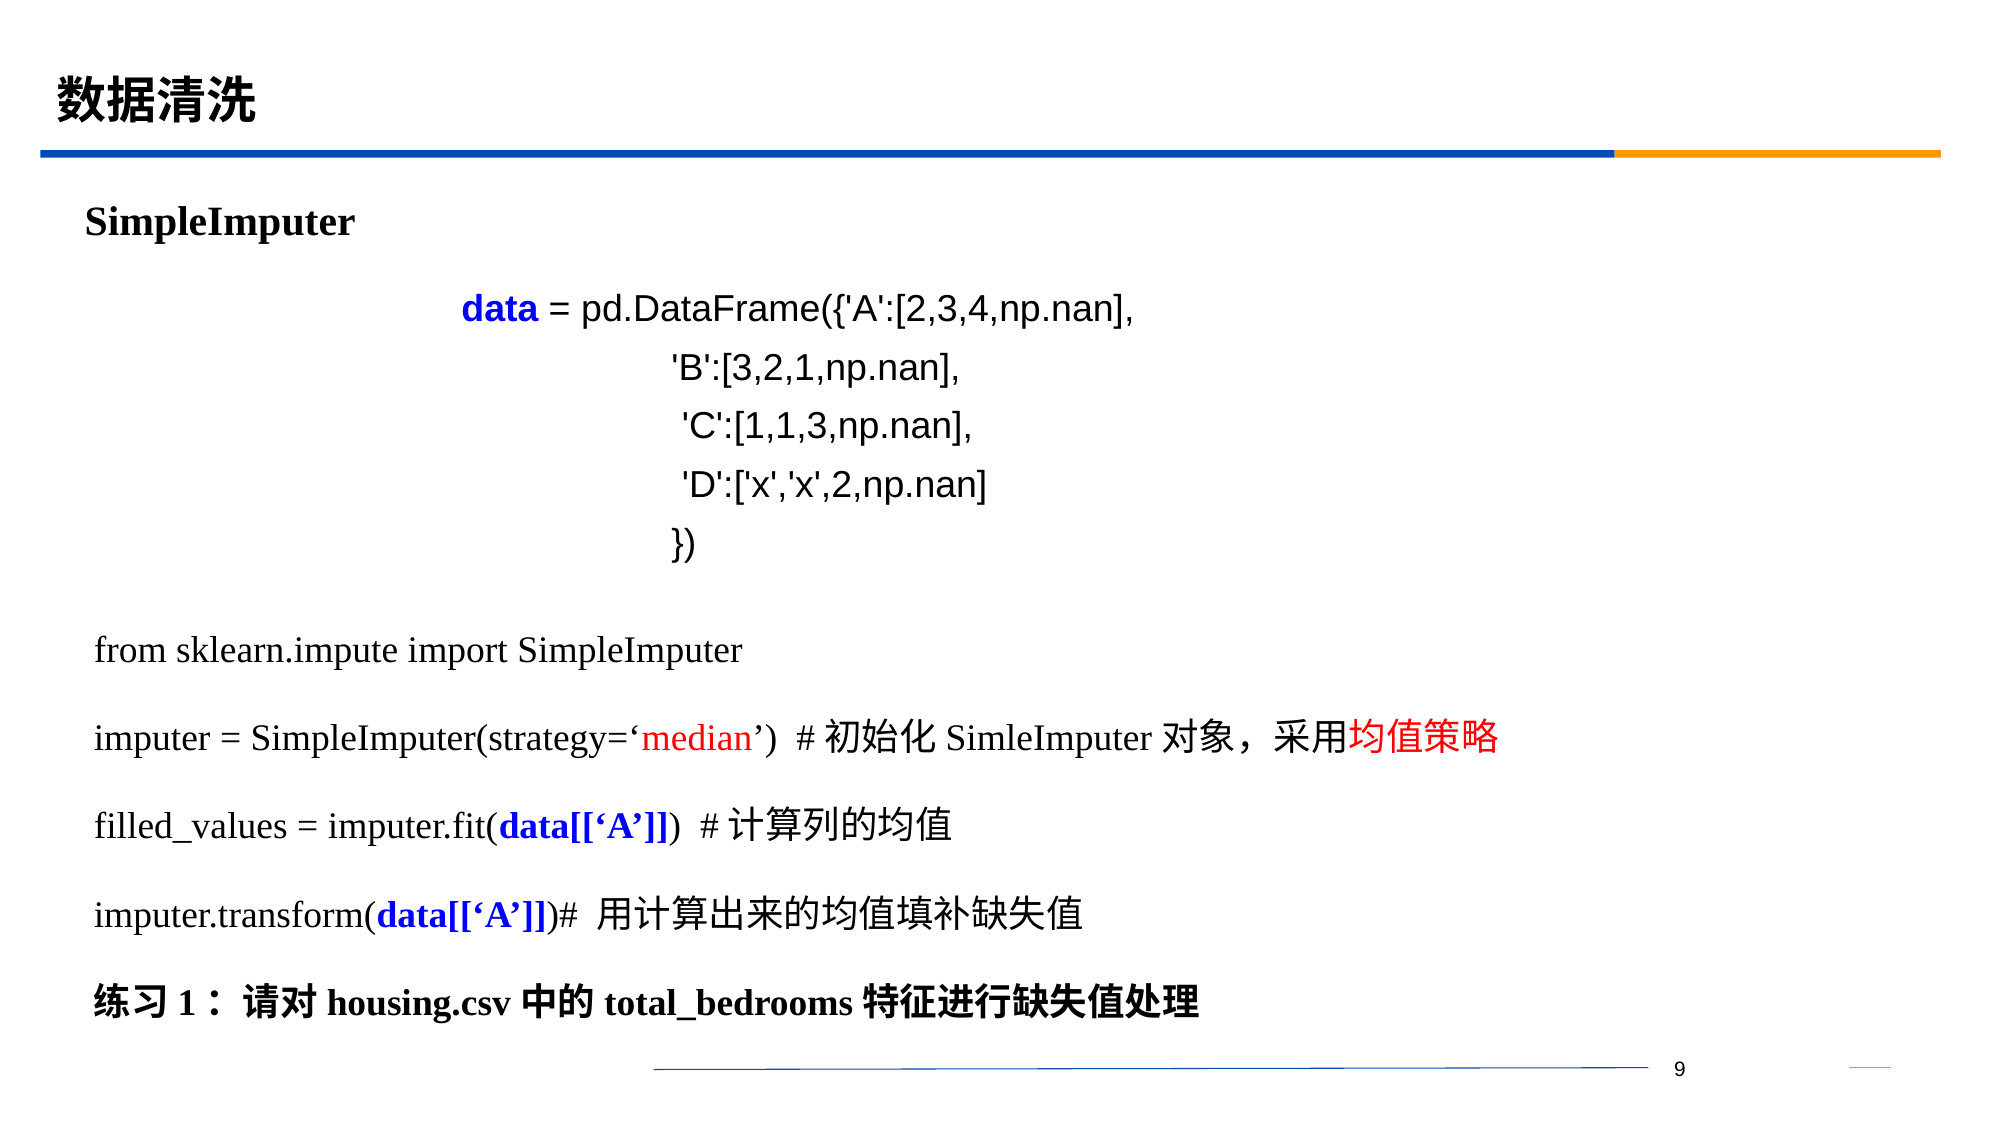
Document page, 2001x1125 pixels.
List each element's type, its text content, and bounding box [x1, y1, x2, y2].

title 数据清洗 [41, 58, 1842, 146]
list from sklearn.impute import SimpleImputer imputer = SimpleImputer(strategy=‘median’) #初始化SimleImputer对象，采用均值策略 filled_values = imputer.fit(data[[‘A’]]) #计算列的均值 imputer.transform(data[[‘A’]])# 用计算出来的均值填补缺失值 练习1：请对housing.csv中的total_bedrooms特征进行缺失值处理 [69, 594, 1892, 955]
list SimpleImputer [69, 186, 1892, 257]
text_box data = pd.DataFrame({'A':[2,3,4,np.nan], 'B':[3,2,1,np.nan], 'C':[1,1,3,np.nan], 'D':['x','x',2,np.nan] }) [446, 263, 1278, 571]
